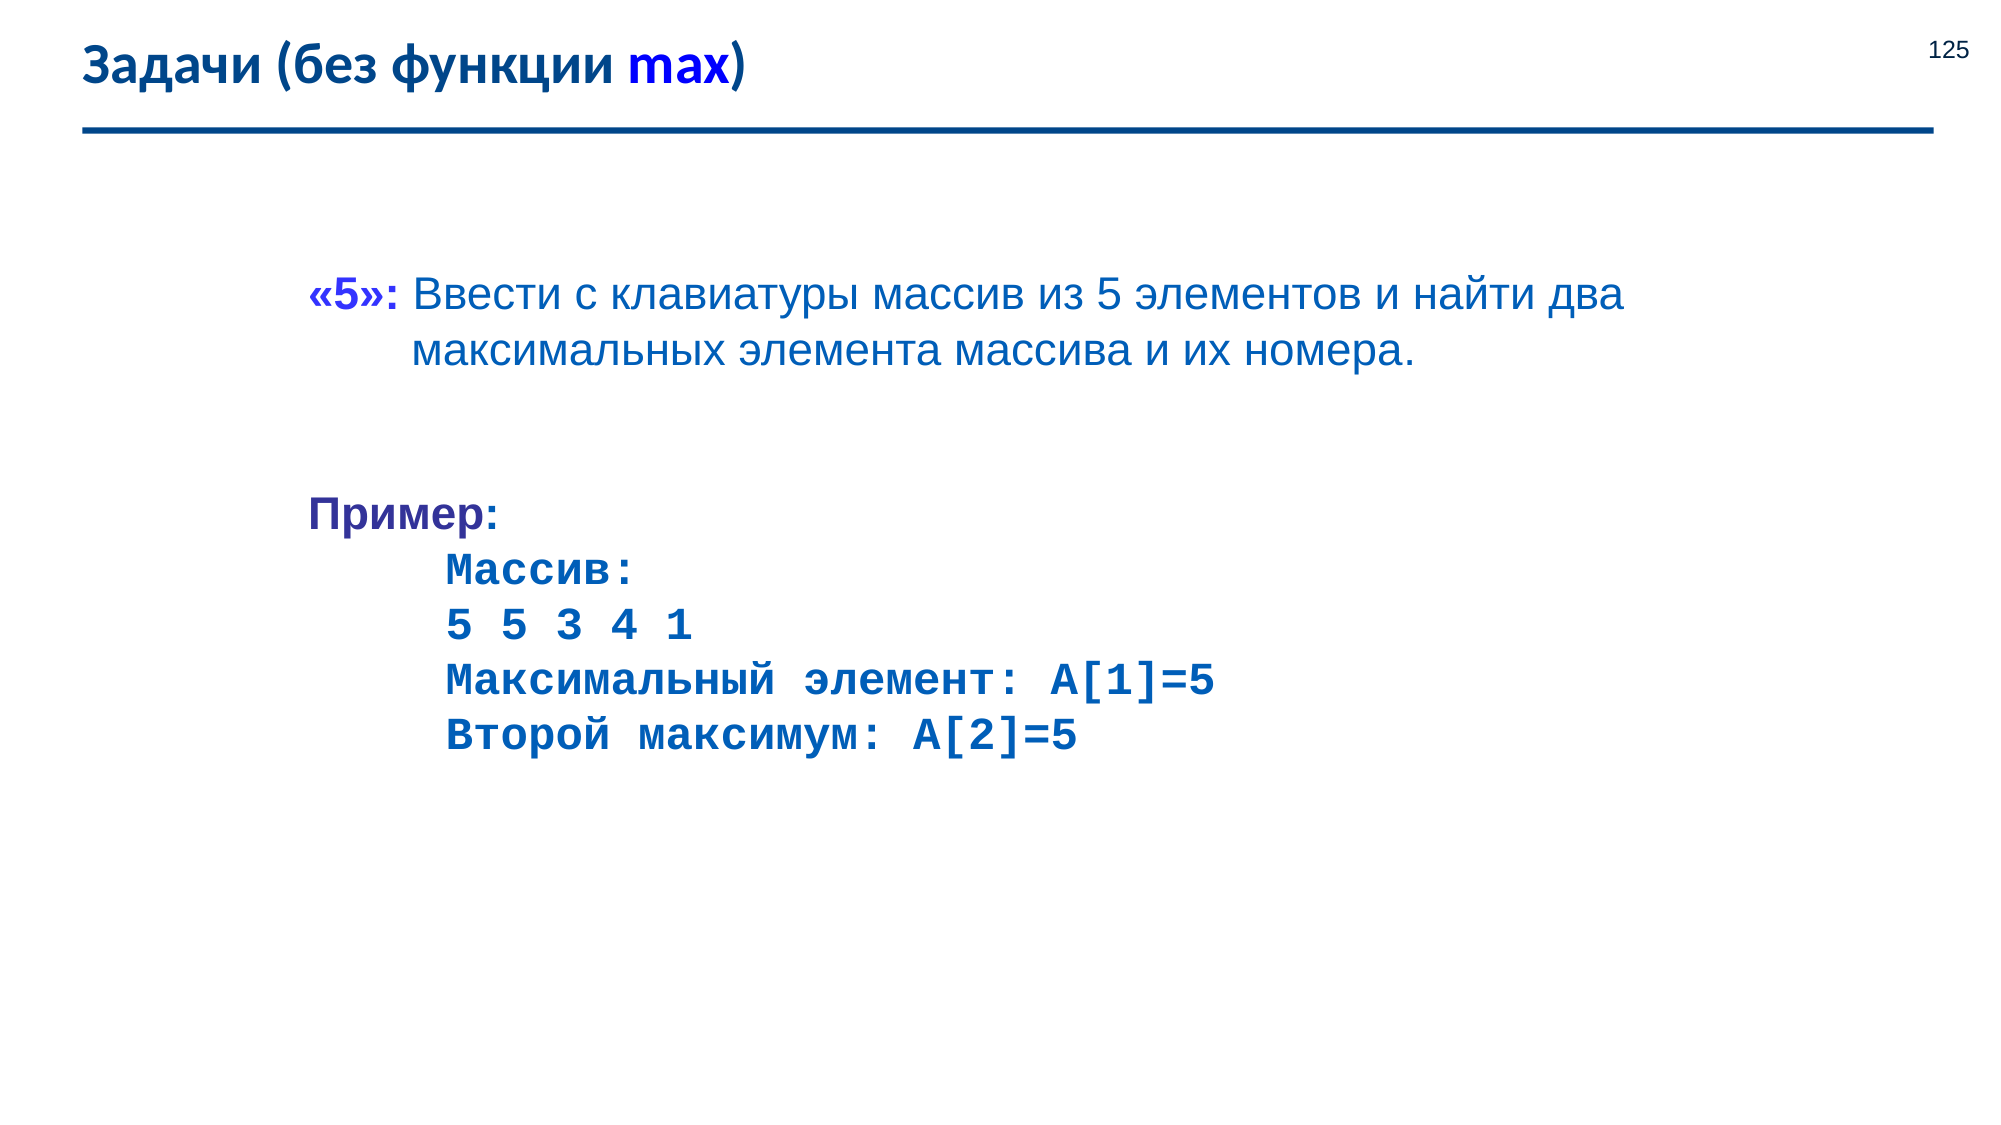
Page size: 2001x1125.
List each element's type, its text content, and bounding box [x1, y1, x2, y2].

text_box «5»: Ввести с клавиатуры массив из 5 элементов и найти два максимальных элемента массива и их номера. Пример: Массив: 5 5 3 4 1 Максимальный элемент: A[1]=5 Второй максимум: A[2]=5 [293, 256, 1675, 767]
title Задачи (без функции max) [67, 25, 1900, 103]
slide_number 125 [1841, 33, 2000, 64]
